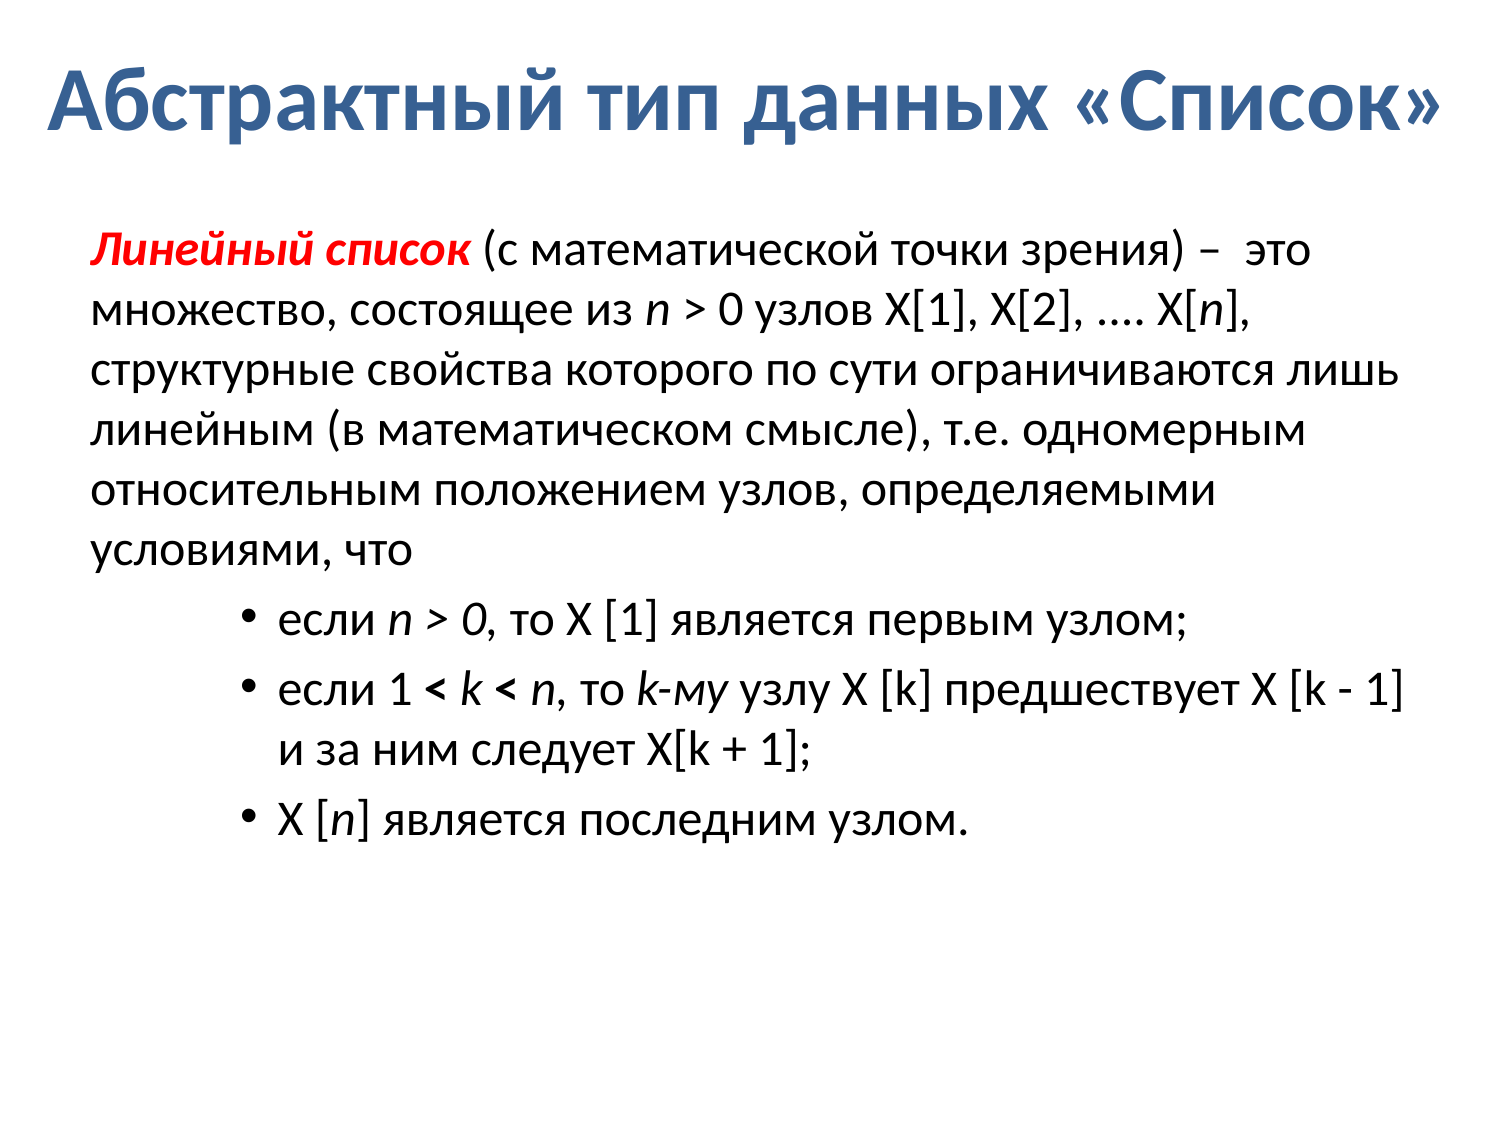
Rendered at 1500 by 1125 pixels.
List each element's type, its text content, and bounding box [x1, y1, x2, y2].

list Линейный список (с математической точки зрения) – это множество, состоящее из n > 0 узлов Х[1], Х[2], .... Х[n], структурные свойства которого по сути ограничиваются лишь линейным (в математическом смысле), т.е. одномерным относительным положением узлов, определяемыми условиями, что если n > 0, то Х [1] является первым узлом; если 1 < k < n, то k-му узлу Х [k] предшествует Х [k - 1] и за ним следует Х[k + 1]; Х [n] является последним узлом. [75, 208, 1425, 1071]
title Абстрактный тип данных «Список» [0, 0, 1500, 188]
